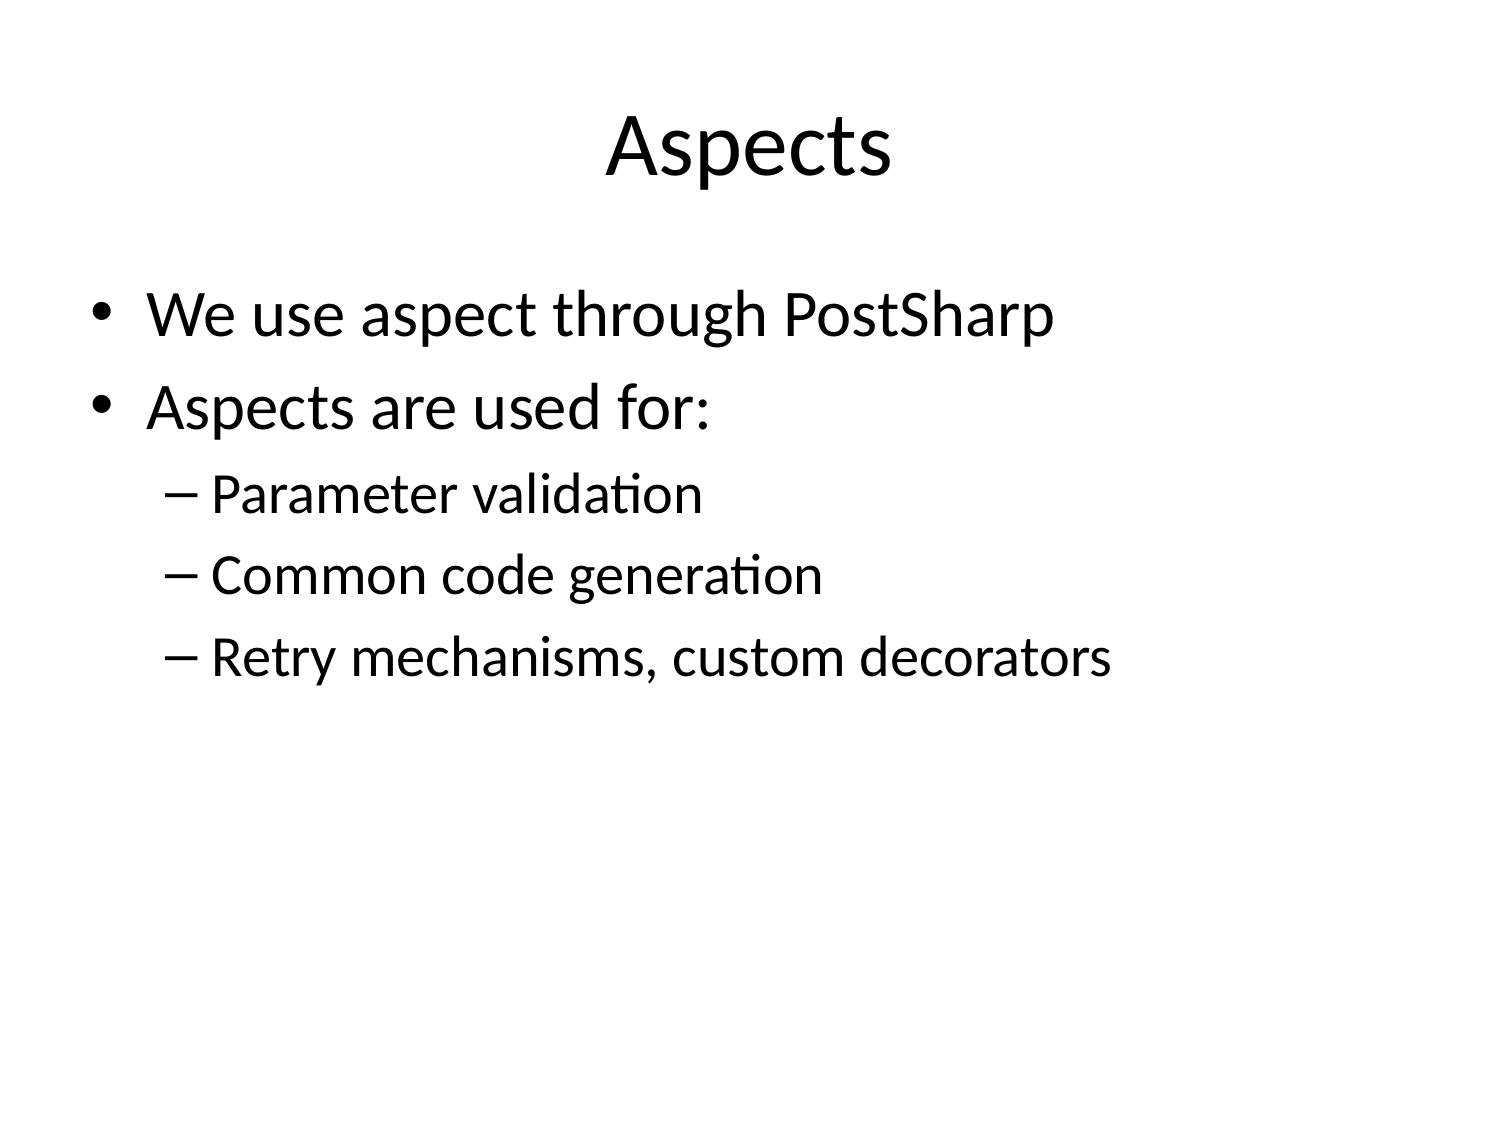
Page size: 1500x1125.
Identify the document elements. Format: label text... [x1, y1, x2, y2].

list We use aspect through PostSharp Aspects are used for: Parameter validation Common code generation Retry mechanisms, custom decorators [75, 262, 1425, 1005]
title Aspects [75, 45, 1425, 233]
